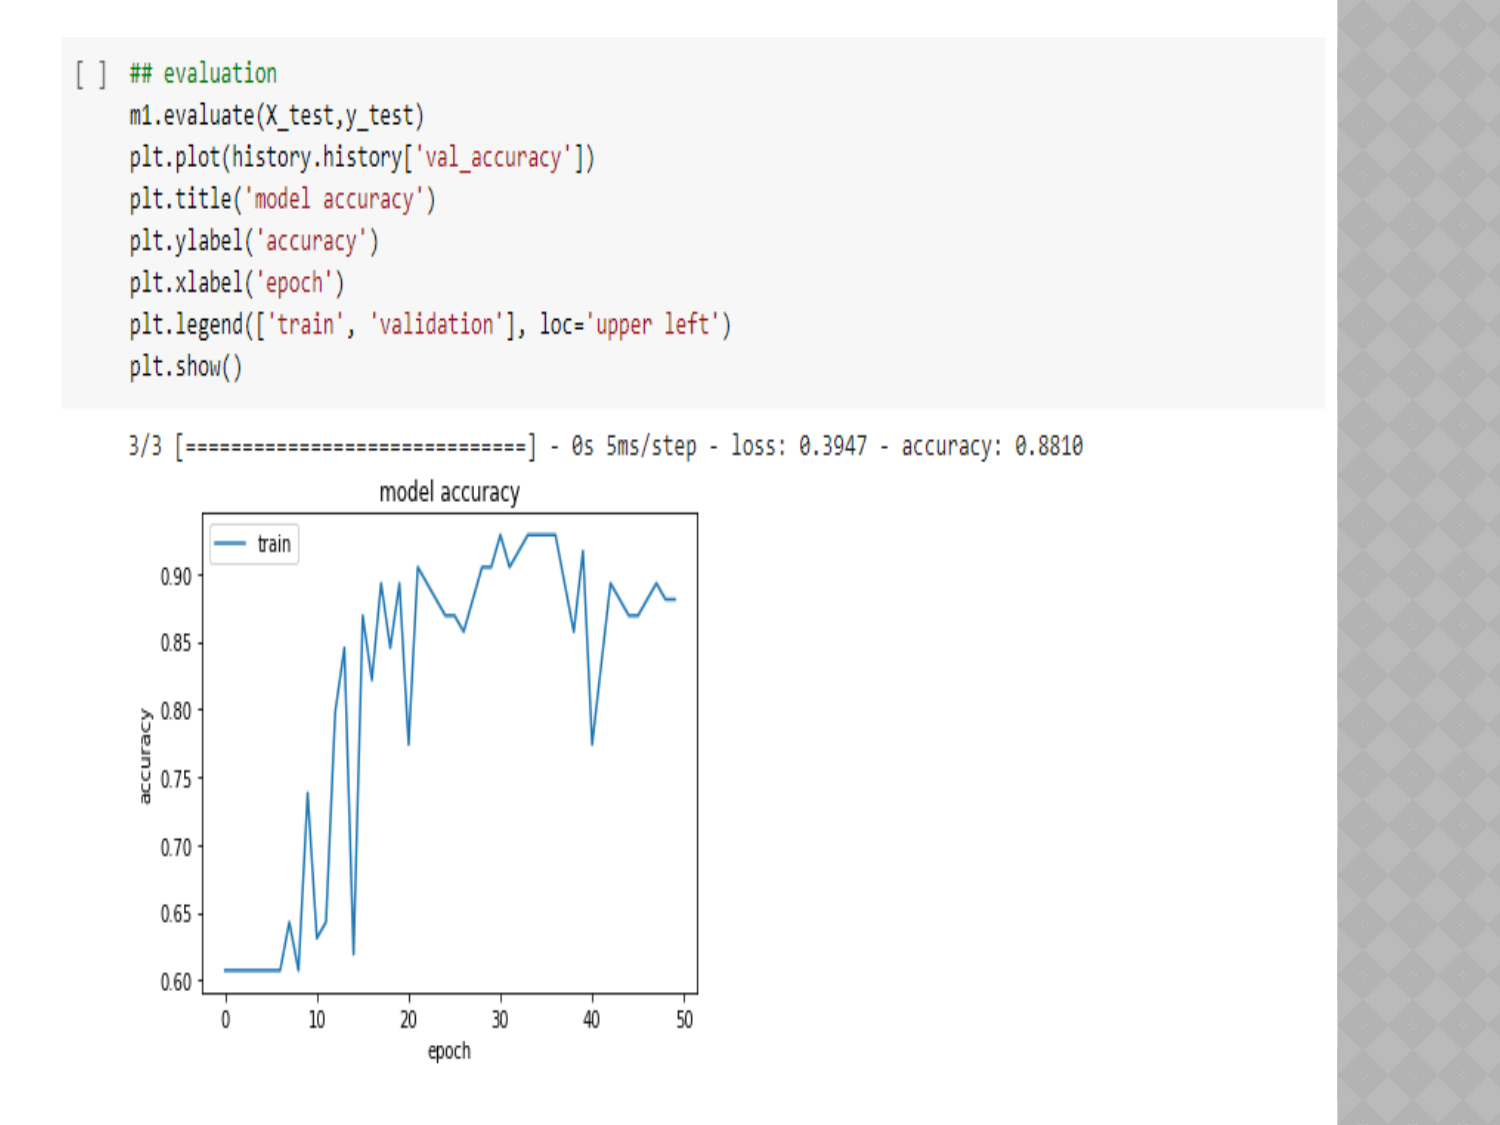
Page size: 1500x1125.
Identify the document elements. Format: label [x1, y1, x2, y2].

list [49, 36, 1326, 1088]
